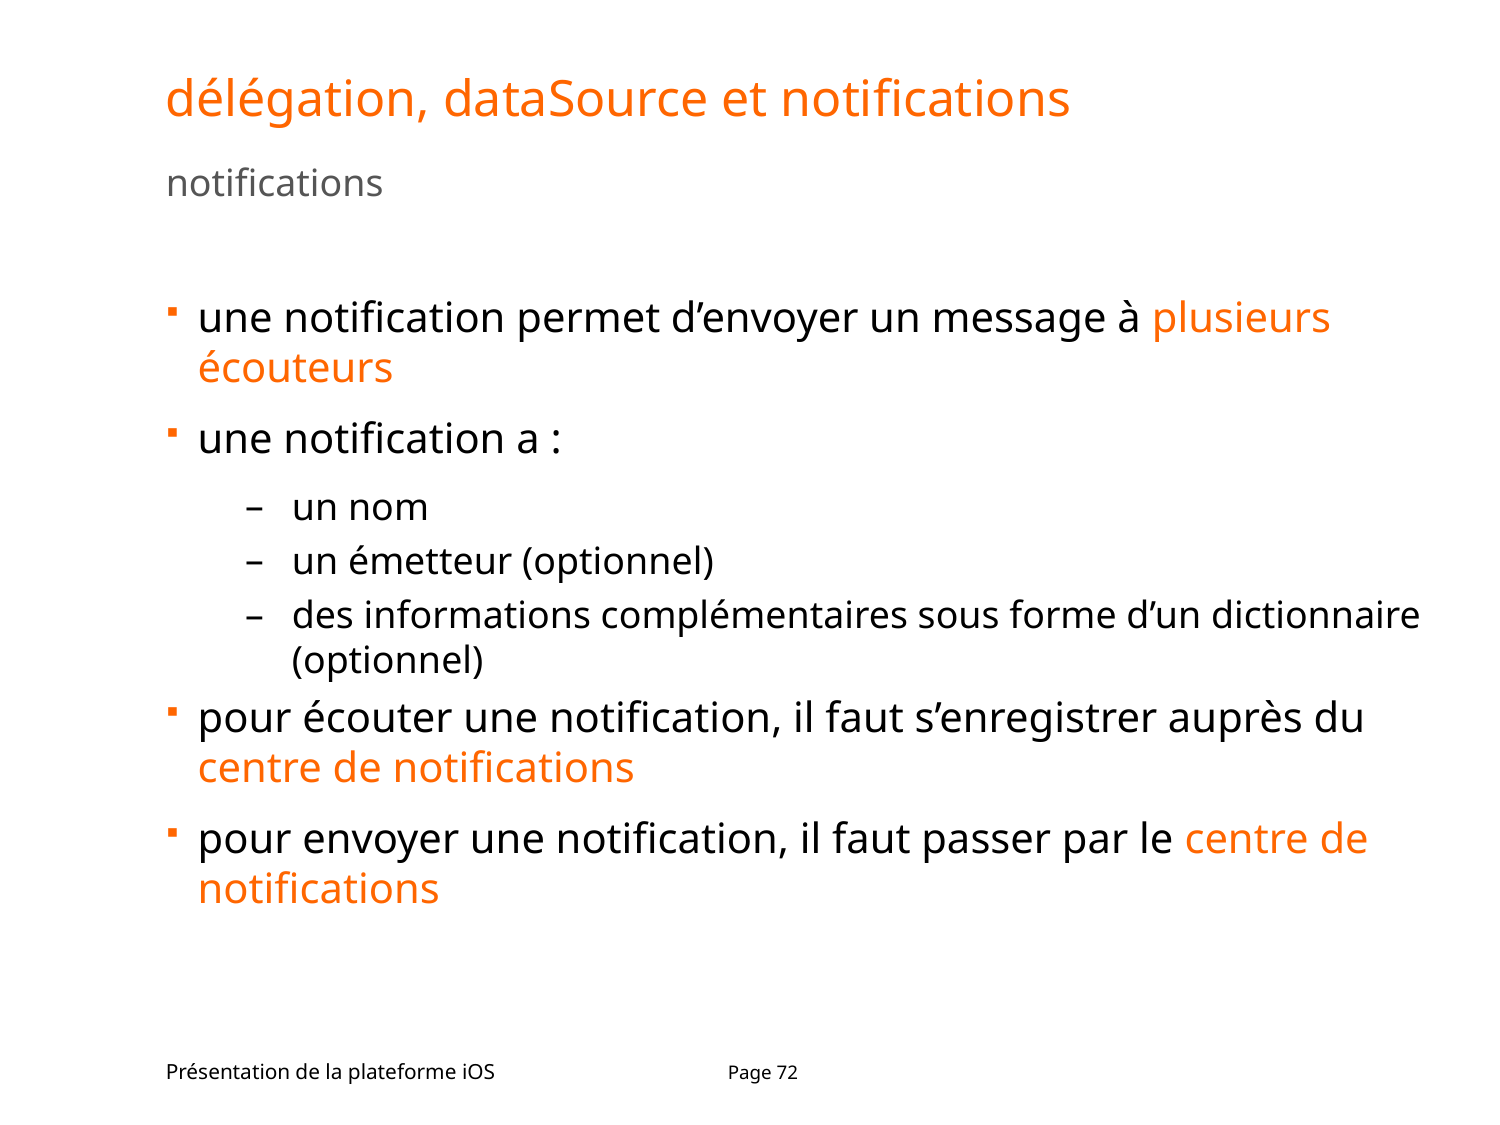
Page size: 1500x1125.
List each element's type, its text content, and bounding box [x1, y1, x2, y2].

list notifications [165, 158, 1448, 209]
footer Présentation de la plateforme iOS [165, 1050, 575, 1087]
title délégation, dataSource et notifications [165, 66, 1448, 148]
list une notification permet d’envoyer un message à plusieurs écouteurs une notification a : un nom un émetteur (optionnel) des informations complémentaires sous forme d’un dictionnaire (optionnel) pour écouter une notification, il faut s’enregistrer auprès du centre de notifications pour envoyer une notification, il faut passer par le centre de notifications [165, 290, 1448, 977]
